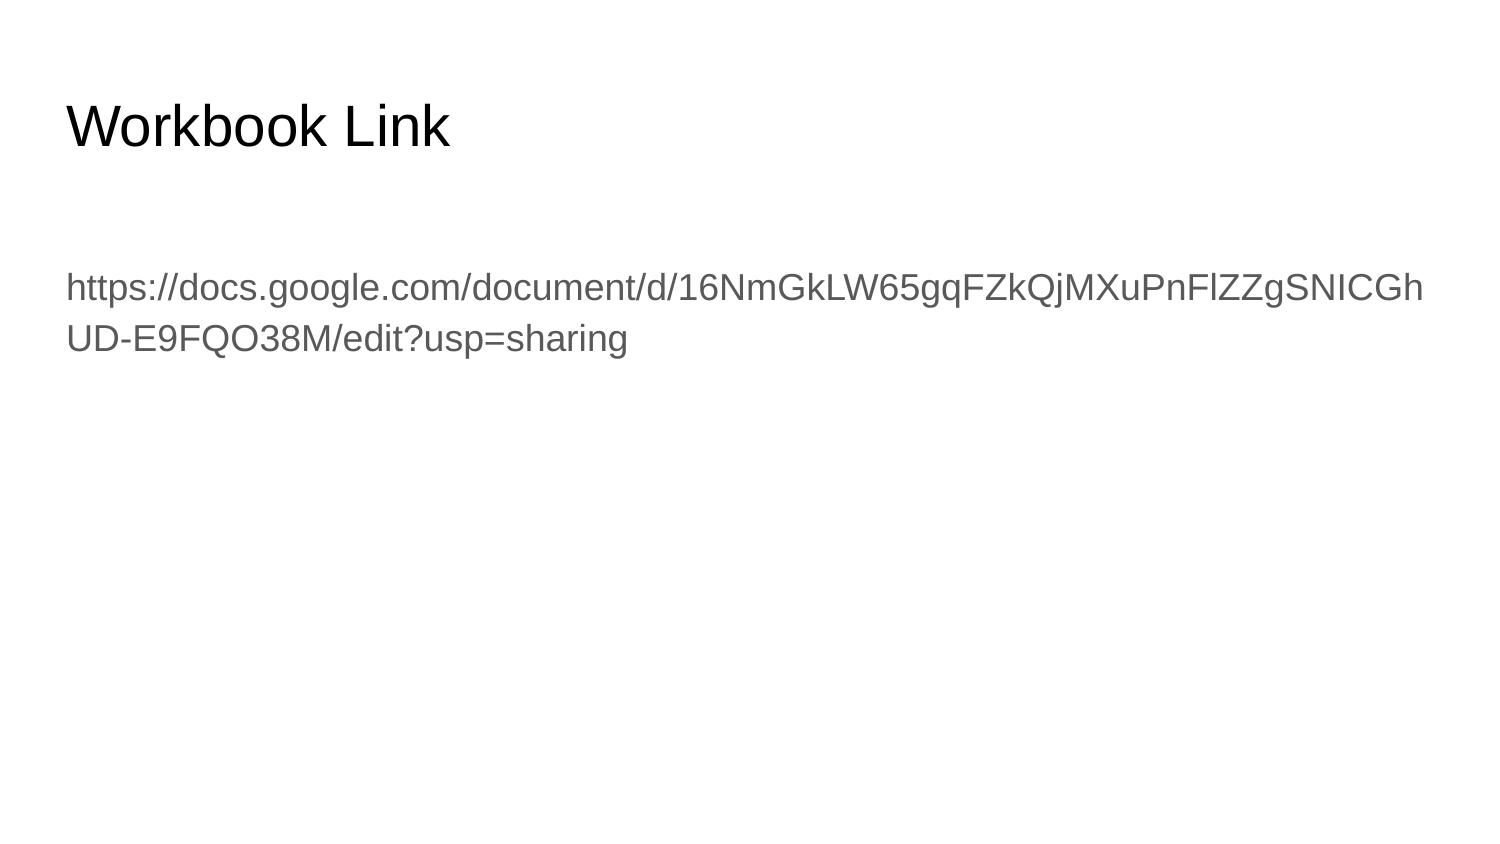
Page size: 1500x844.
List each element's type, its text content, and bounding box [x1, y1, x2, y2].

list https://docs.google.com/document/d/16NmGkLW65gqFZkQjMXuPnFlZZgSNICGhUD-E9FQO38M/edit?usp=sharing [51, 189, 1449, 750]
title Workbook Link [51, 72, 1449, 167]
